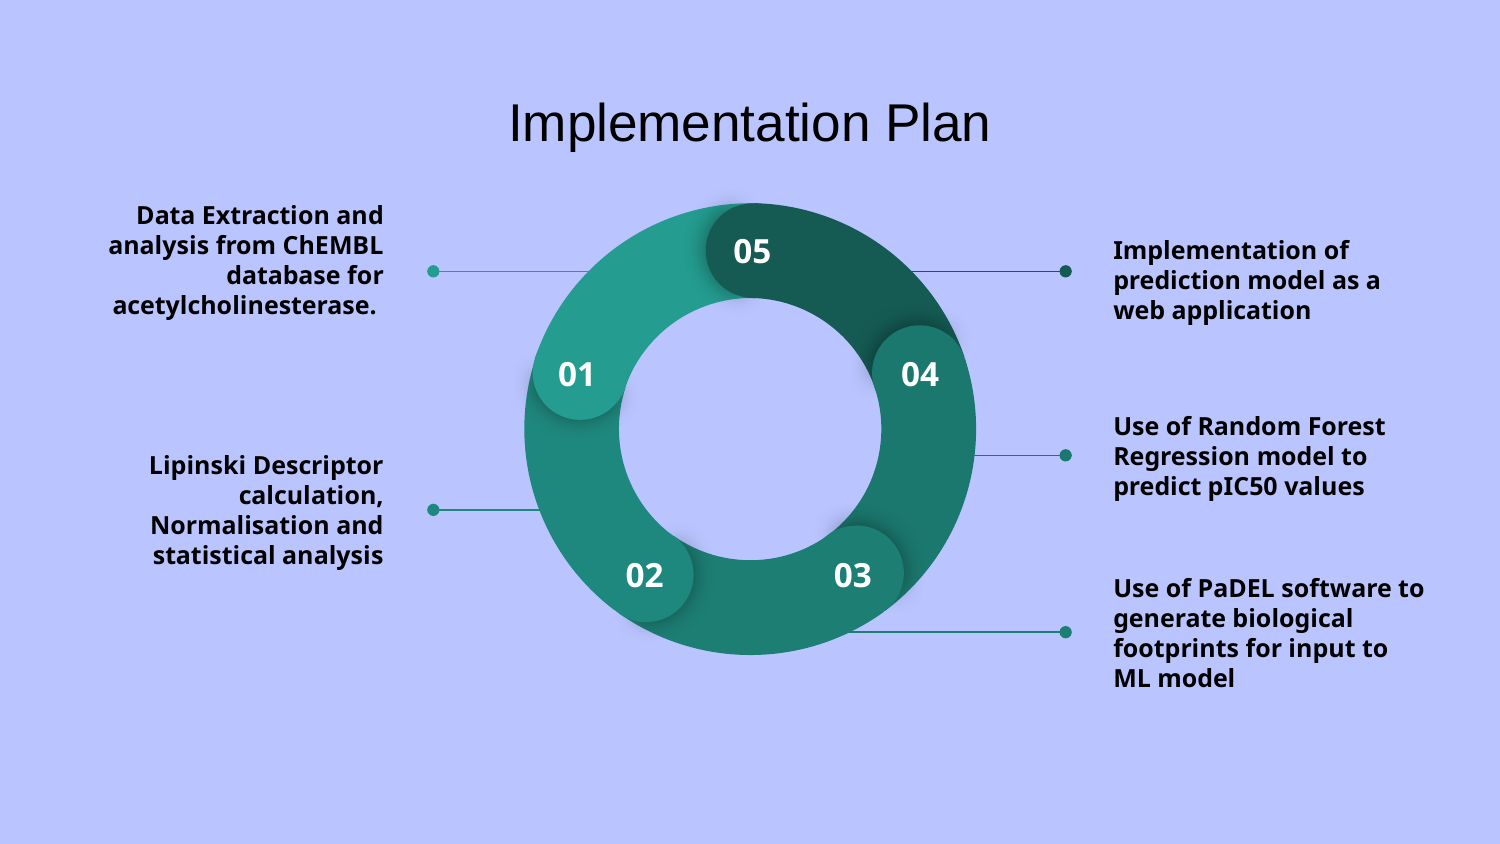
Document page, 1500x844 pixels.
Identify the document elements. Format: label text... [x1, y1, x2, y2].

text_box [1074, 379, 1448, 532]
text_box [426, 107, 1071, 750]
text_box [50, 203, 421, 356]
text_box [50, 433, 421, 586]
title Implementation Plan [51, 72, 1449, 167]
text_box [1074, 203, 1448, 356]
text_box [1074, 556, 1448, 709]
